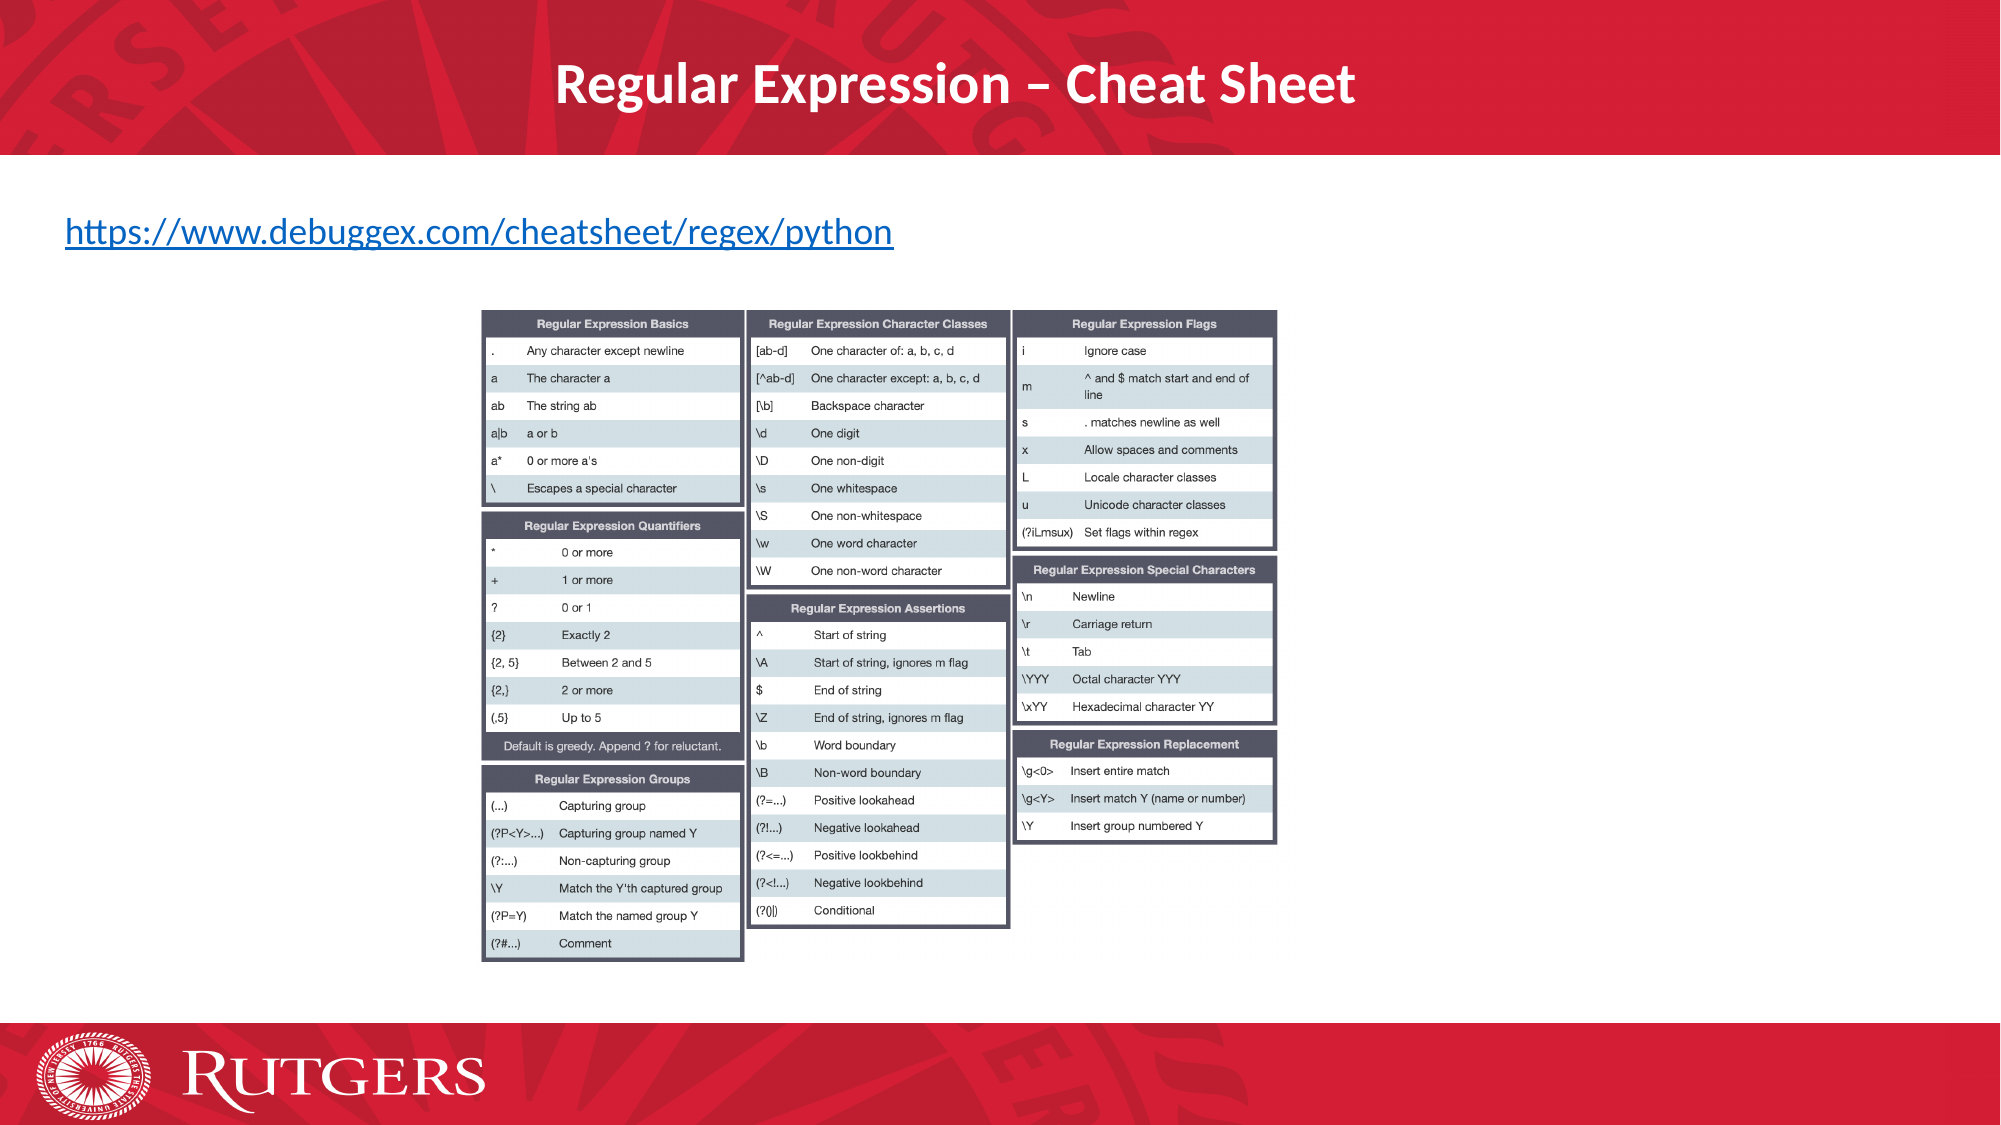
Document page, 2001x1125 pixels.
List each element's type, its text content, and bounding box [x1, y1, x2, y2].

text_box Regular Expression – Cheat Sheet [424, 37, 1488, 123]
text_box https://www.debuggex.com/cheatsheet/regex/python [49, 199, 1175, 305]
picture [474, 305, 1300, 973]
